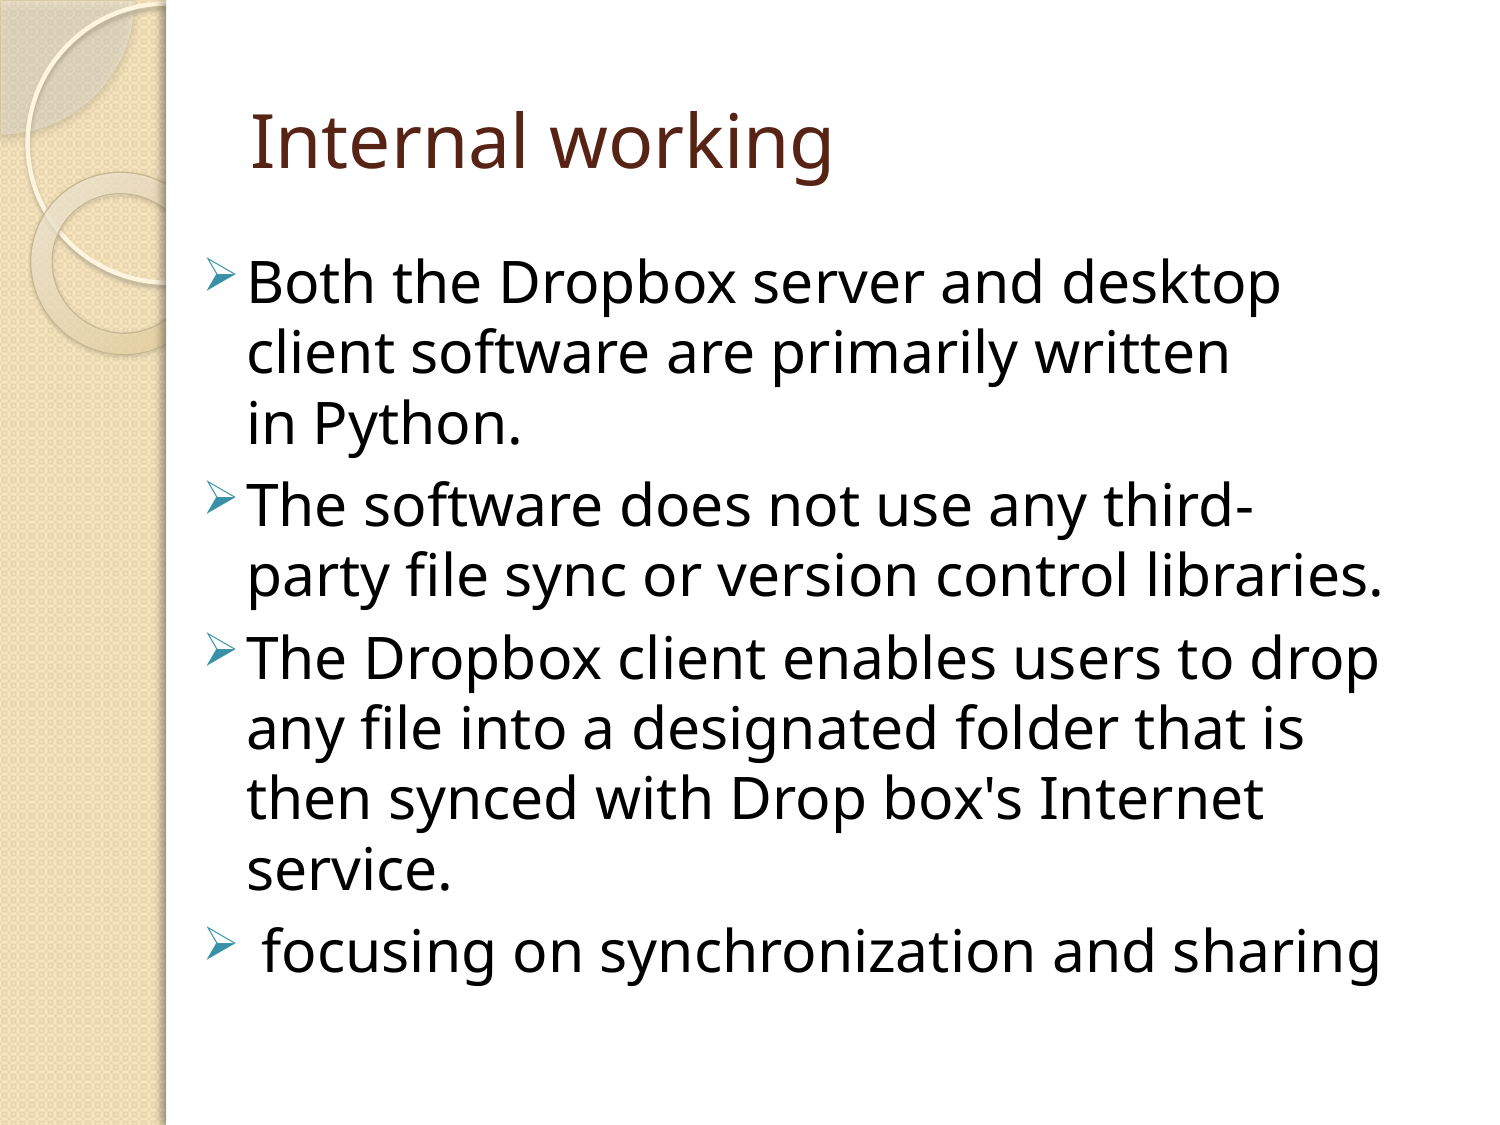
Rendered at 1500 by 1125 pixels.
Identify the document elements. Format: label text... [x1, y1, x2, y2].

list Both the Dropbox server and desktop client software are primarily written in Python. The software does not use any third-party file sync or version control libraries. The Dropbox client enables users to drop any file into a designated folder that is then synced with Drop box's Internet service. focusing on synchronization and sharing [174, 237, 1405, 1025]
title Internal working [235, 45, 1466, 233]
